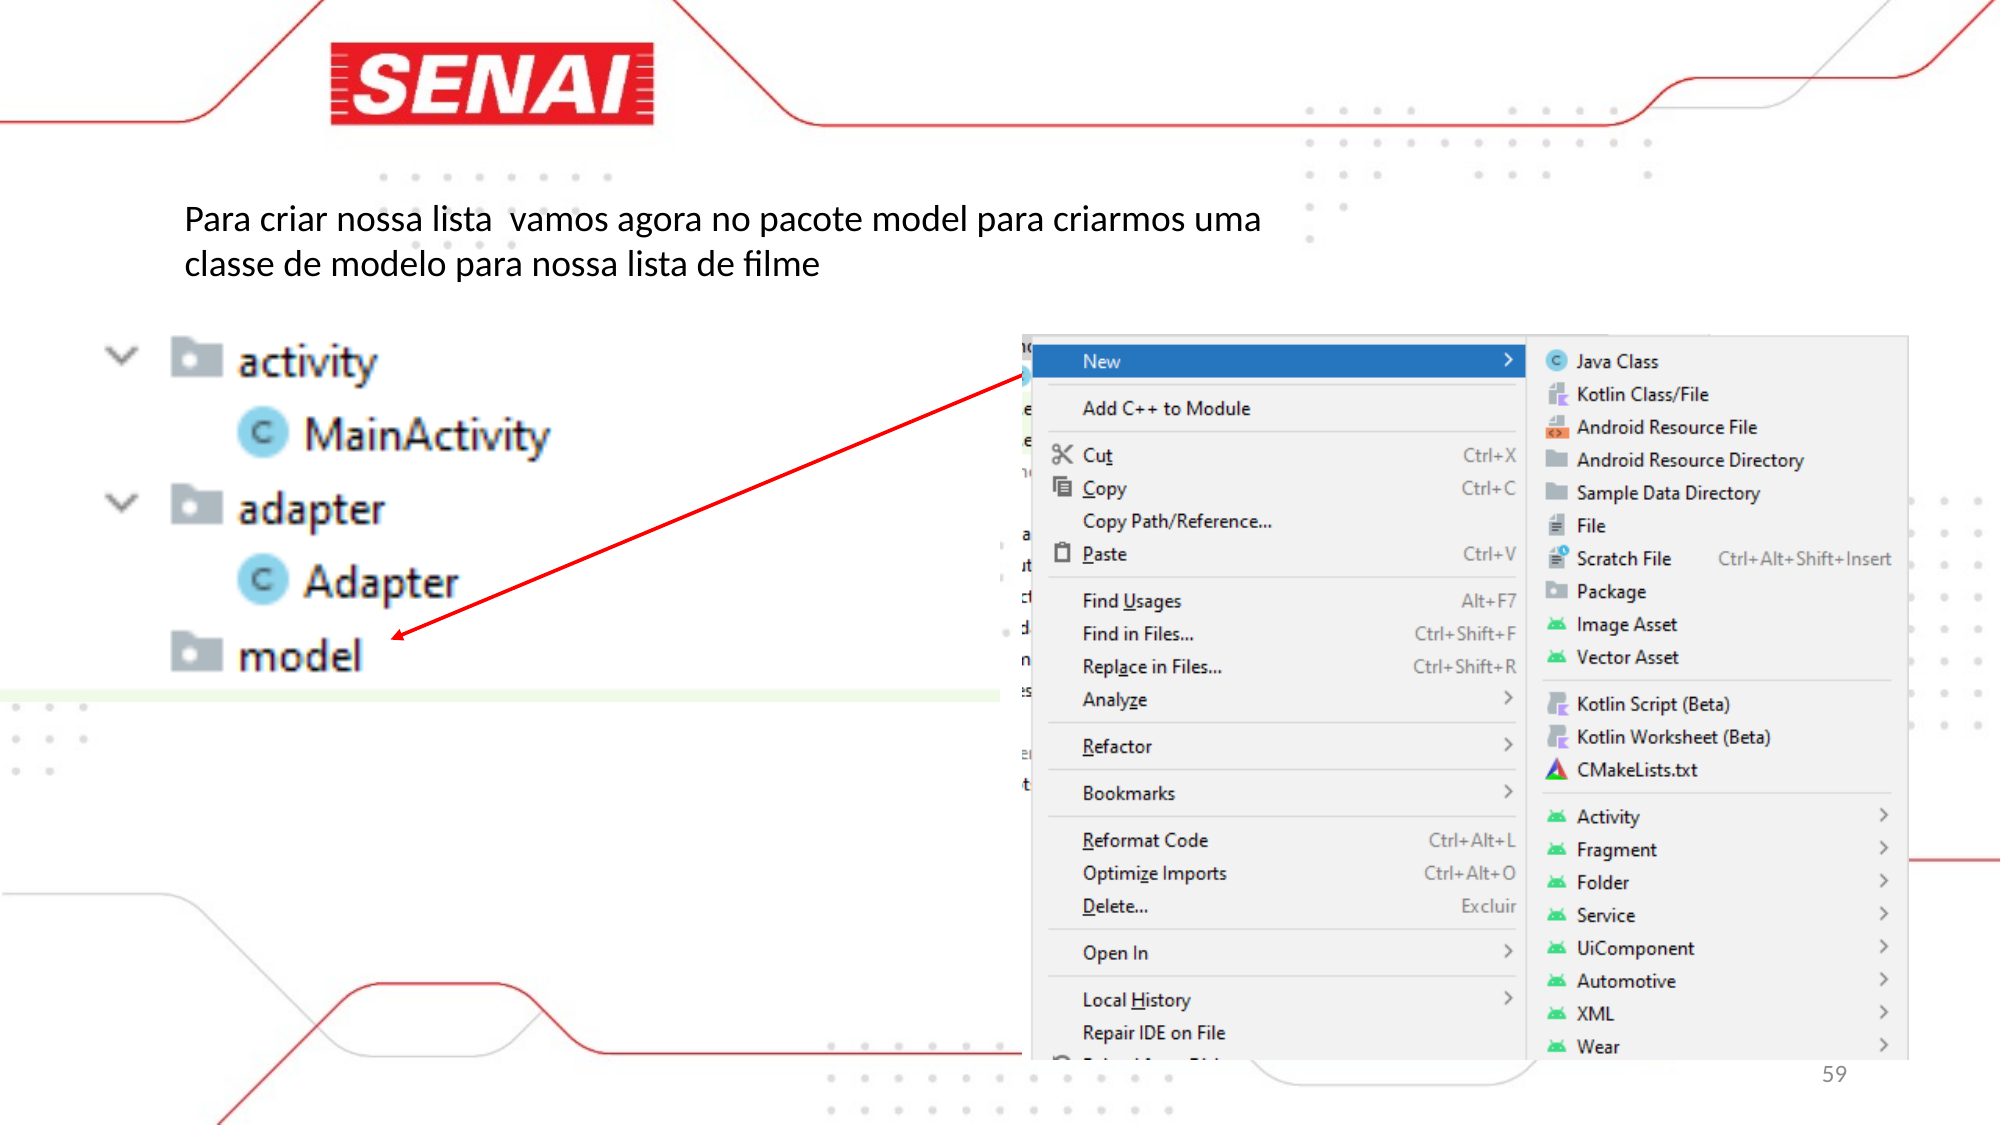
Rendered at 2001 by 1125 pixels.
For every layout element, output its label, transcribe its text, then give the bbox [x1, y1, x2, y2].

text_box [390, 366, 1022, 640]
slide_number 59 [1412, 1060, 1863, 1103]
picture [0, 0, 2001, 1125]
text_box Para criar nossa lista vamos agora no pacote model para criarmos uma classe de modelo para nossa lista de filme [169, 186, 1285, 292]
